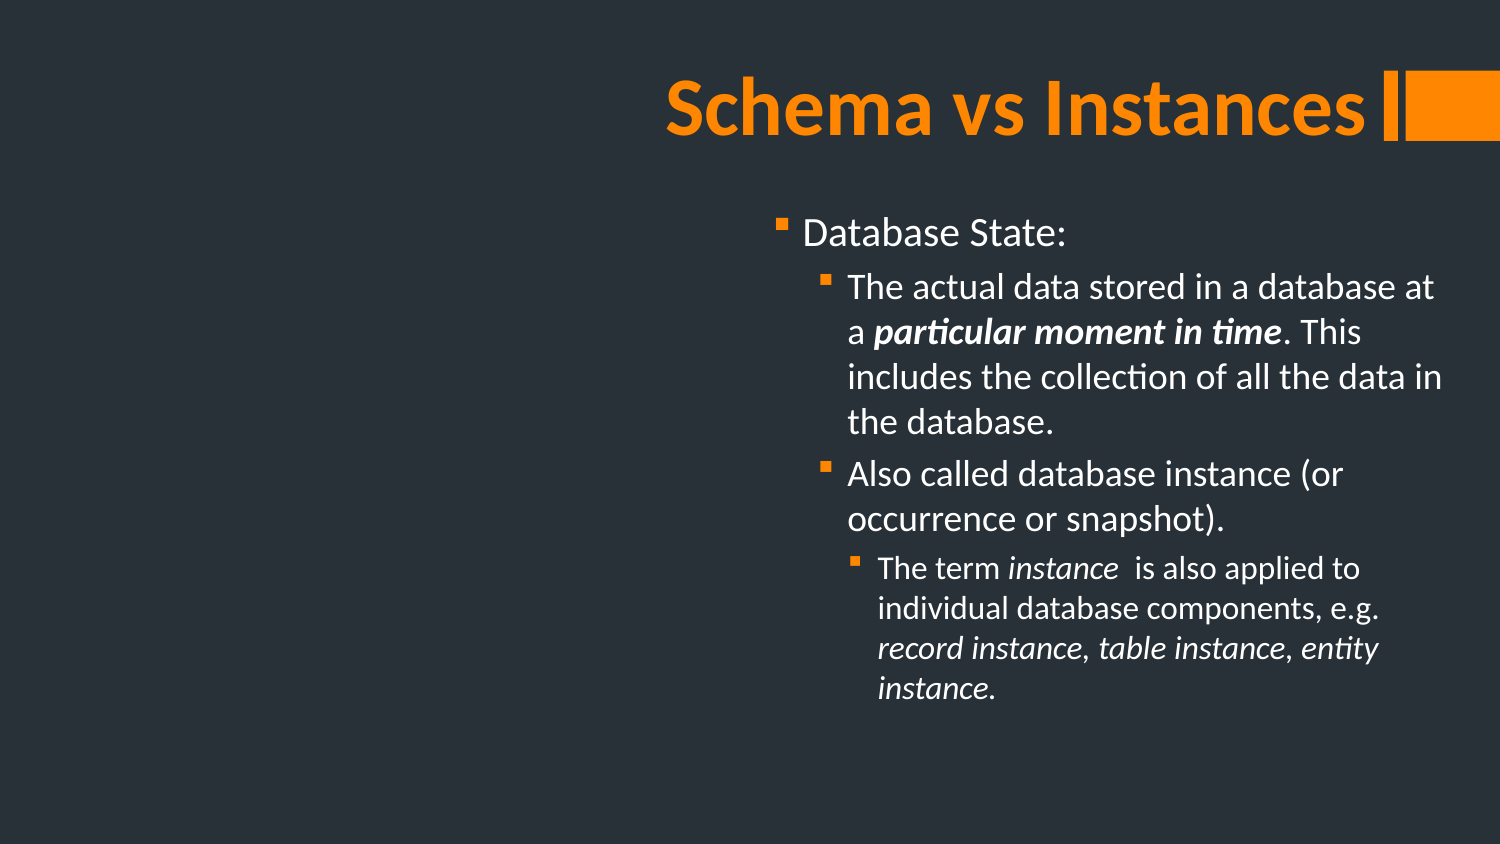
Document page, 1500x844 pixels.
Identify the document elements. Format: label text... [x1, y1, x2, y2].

title Schema vs Instances [650, 96, 1400, 160]
list Database State: The actual data stored in a database at a particular moment in time. This includes the collection of all the data in the database. Also called database instance (or occurrence or snapshot). The term instance is also applied to individual database components, e.g. record instance, table instance, entity instance. [750, 196, 1463, 677]
